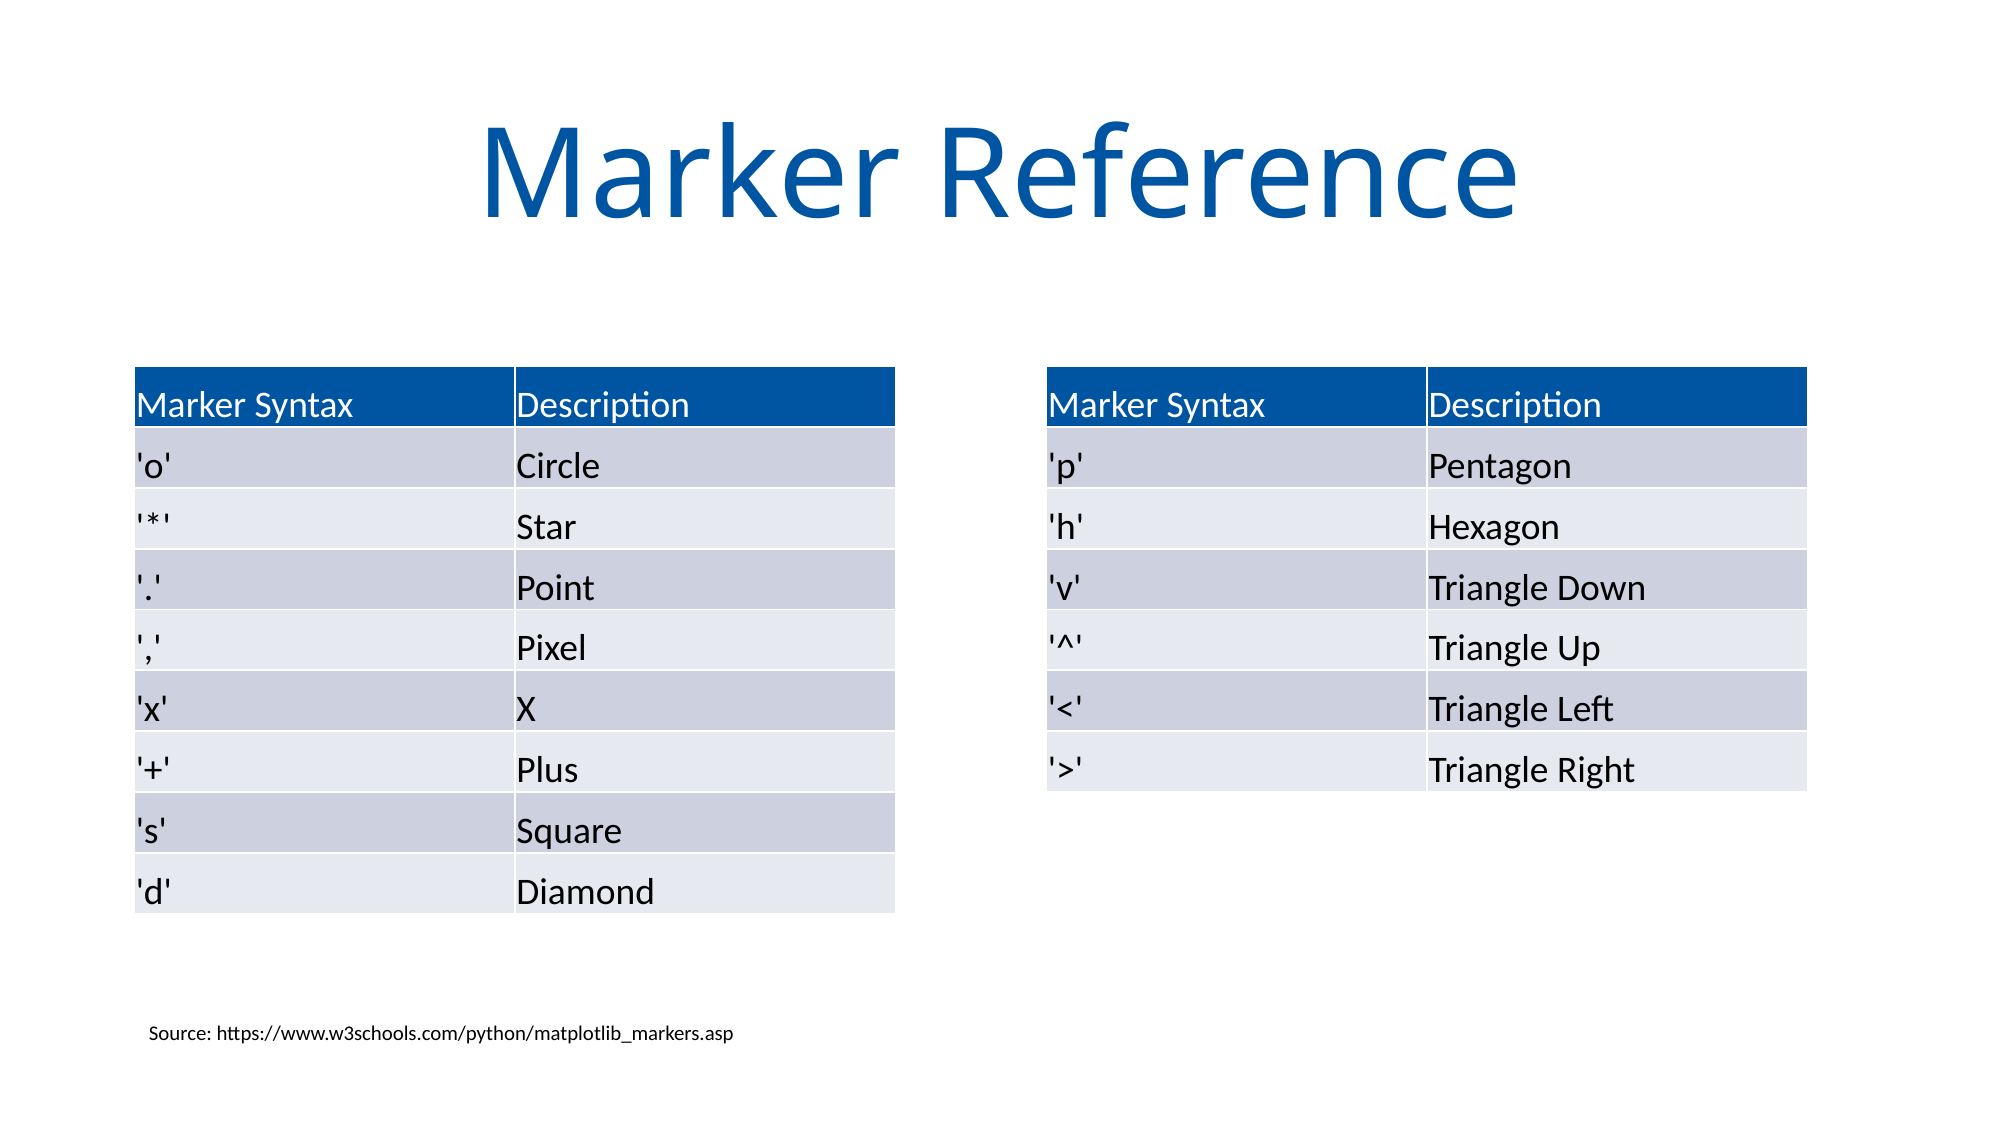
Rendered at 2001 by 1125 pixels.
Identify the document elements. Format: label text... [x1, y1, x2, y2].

table_cell '>' [1047, 732, 1426, 791]
table_header Marker Syntax [1047, 367, 1426, 426]
table_cell Square [516, 793, 895, 852]
table_cell '+' [135, 732, 514, 791]
table_cell '.' [135, 550, 514, 609]
table_cell Pentagon [1428, 428, 1807, 487]
table_header Marker Syntax [135, 367, 514, 426]
table_cell Point [516, 550, 895, 609]
table_cell Triangle Up [1428, 610, 1807, 669]
table_cell 'h' [1047, 489, 1426, 548]
table_cell 'v' [1047, 550, 1426, 609]
text_box Source: https://www.w3schools.com/python/matplotlib_markers.asp [134, 1012, 1135, 1053]
table_cell '^' [1047, 610, 1426, 669]
title Marker Reference [99, 94, 1900, 263]
table_cell Circle [516, 428, 895, 487]
table_cell Hexagon [1428, 489, 1807, 548]
table_cell '<' [1047, 671, 1426, 730]
table_cell Pixel [516, 610, 895, 669]
table_cell Triangle Down [1428, 550, 1807, 609]
table_cell X [516, 671, 895, 730]
table_cell 'd' [135, 854, 514, 913]
table_cell Triangle Left [1428, 671, 1807, 730]
table_cell 'p' [1047, 428, 1426, 487]
table_cell '*' [135, 489, 514, 548]
table_cell 's' [135, 793, 514, 852]
table_cell Plus [516, 732, 895, 791]
table_cell Triangle Right [1428, 732, 1807, 791]
table_header Description [516, 367, 895, 426]
table_header Description [1428, 367, 1807, 426]
table_cell 'x' [135, 671, 514, 730]
table_cell Star [516, 489, 895, 548]
table_cell 'o' [135, 428, 514, 487]
table_cell ',' [135, 610, 514, 669]
table_cell Diamond [516, 854, 895, 913]
